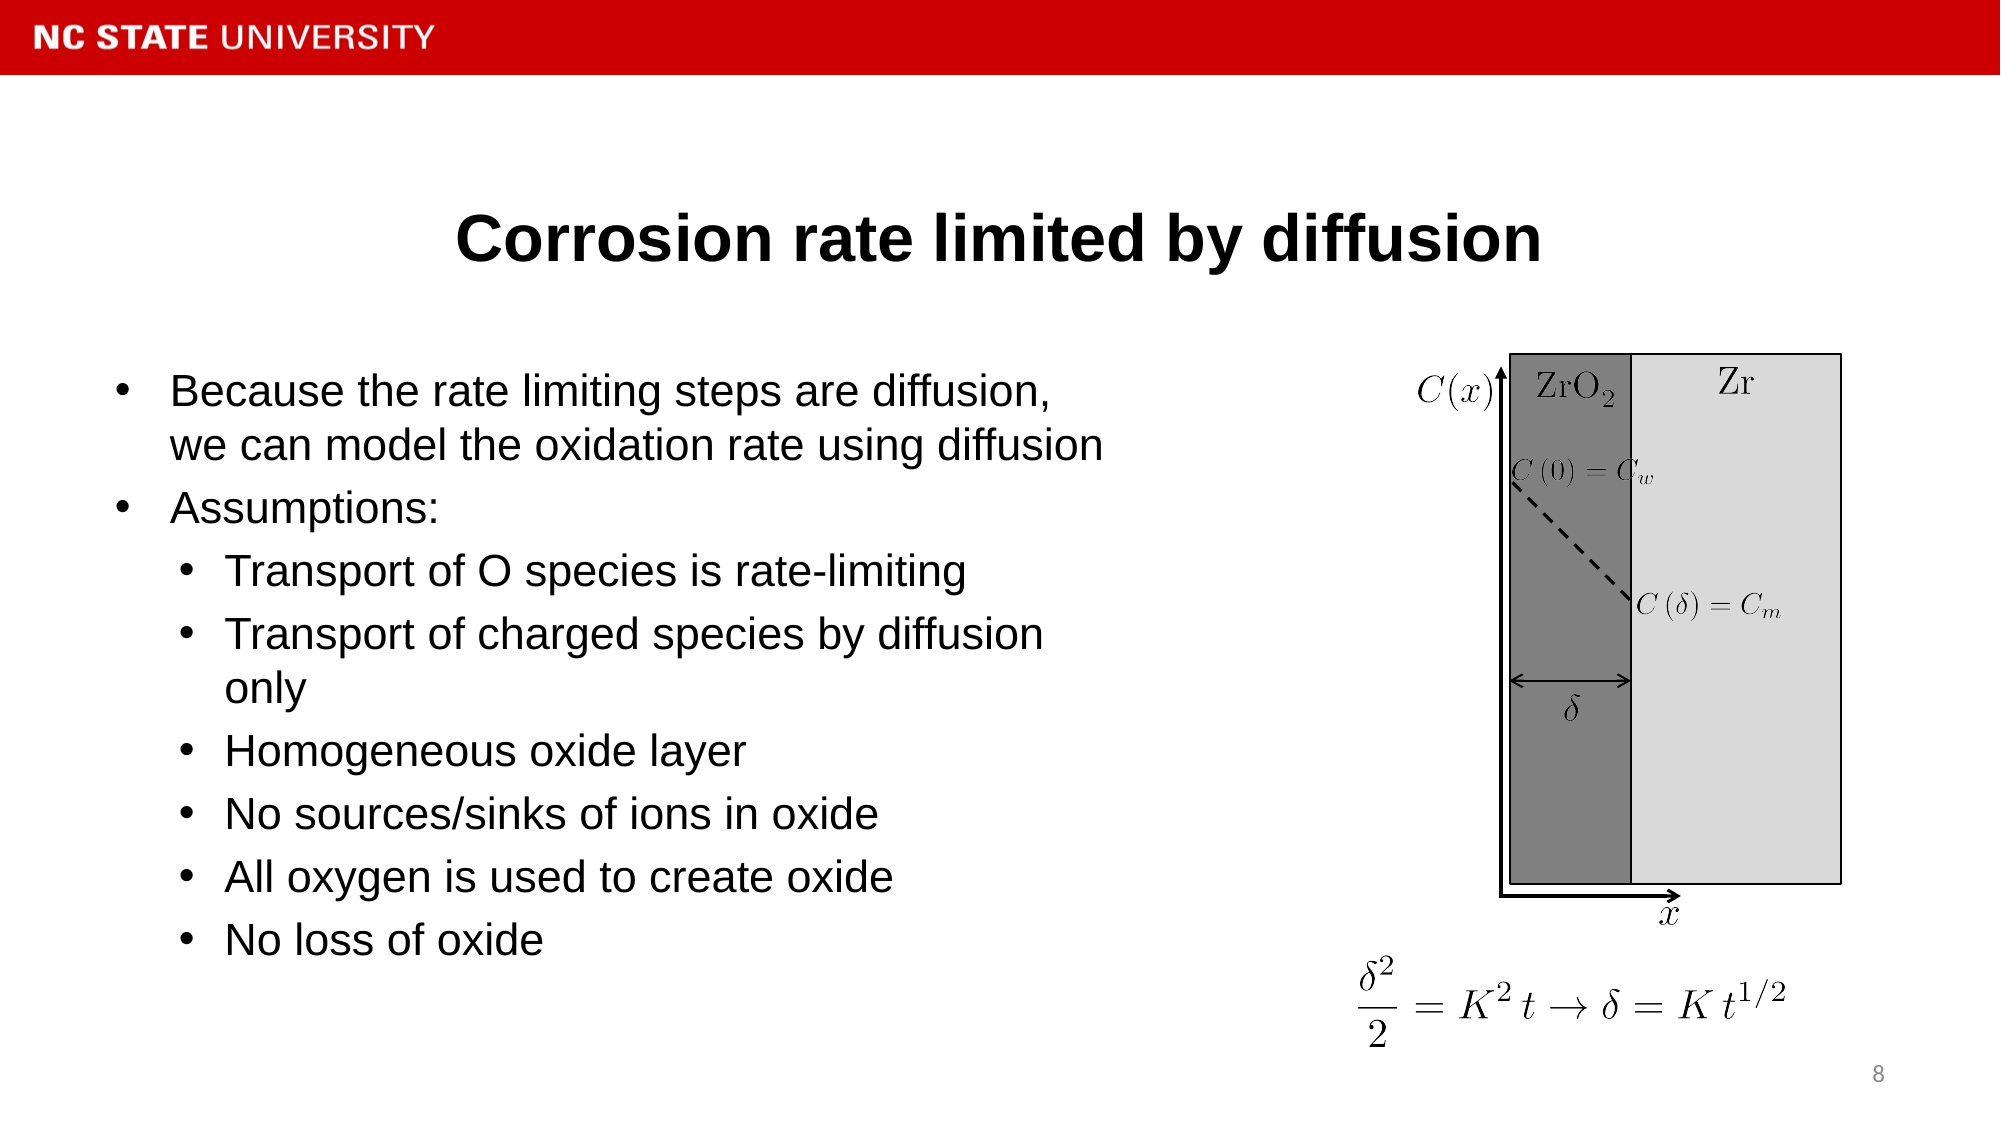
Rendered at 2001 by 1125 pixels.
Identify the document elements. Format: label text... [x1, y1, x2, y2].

title Corrosion rate limited by diffusion [99, 147, 1900, 323]
list Because the rate limiting steps are diffusion, we can model the oxidation rate using diffusion Assumptions: Transport of O species is rate-limiting Transport of charged species by diffusion only Homogeneous oxide layer No sources/sinks of ions in oxide All oxygen is used to create oxide No loss of oxide [99, 354, 1128, 1005]
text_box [1418, 354, 1842, 925]
picture [1358, 955, 1786, 1047]
slide_number 8 [1433, 1042, 1900, 1103]
picture [0, 0, 2000, 75]
